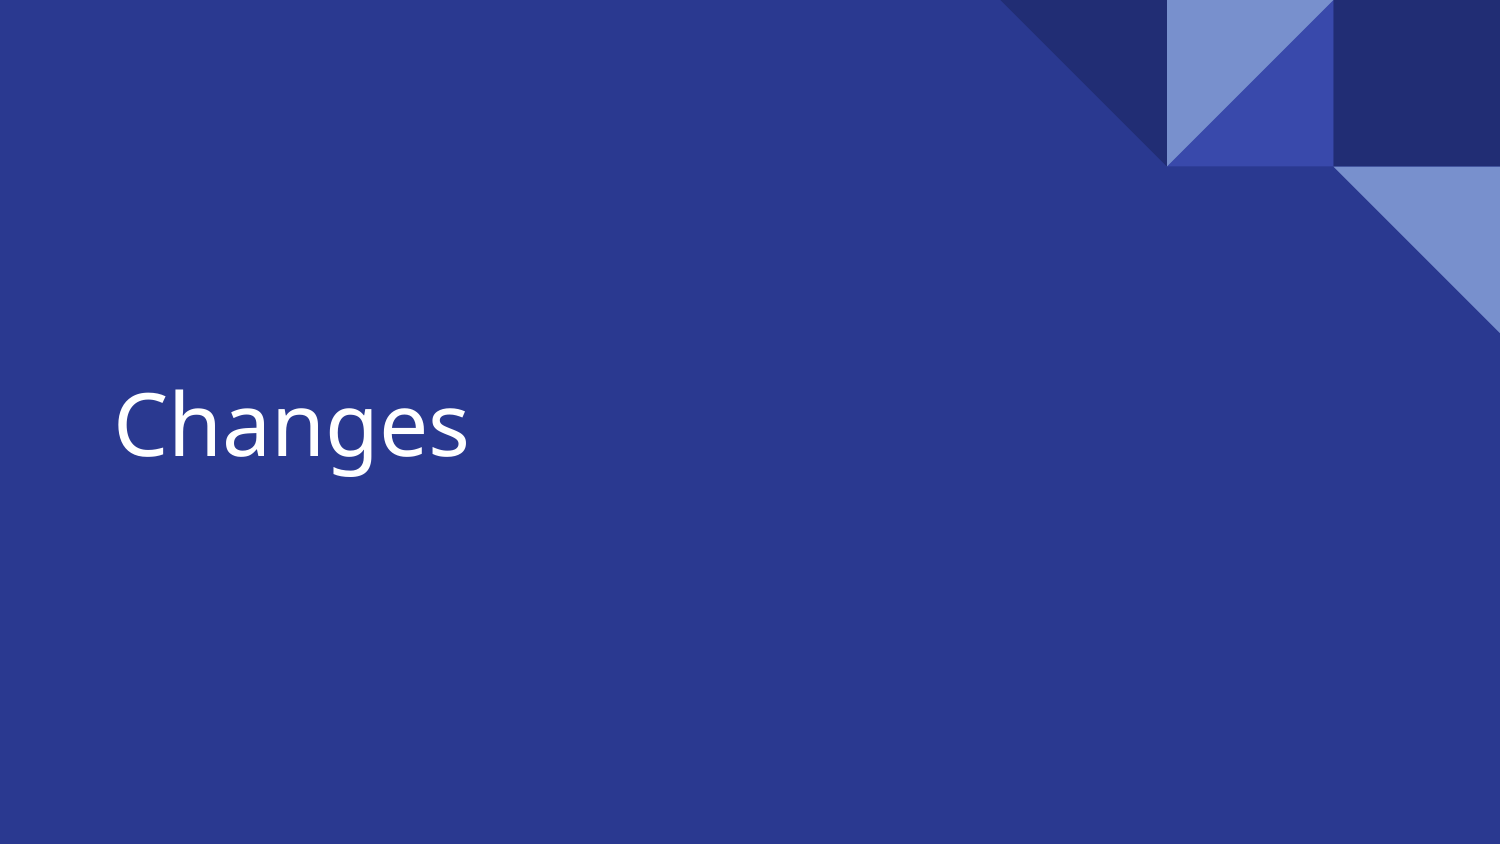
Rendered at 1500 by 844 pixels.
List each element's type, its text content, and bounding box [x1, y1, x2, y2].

title Changes [98, 353, 1447, 491]
